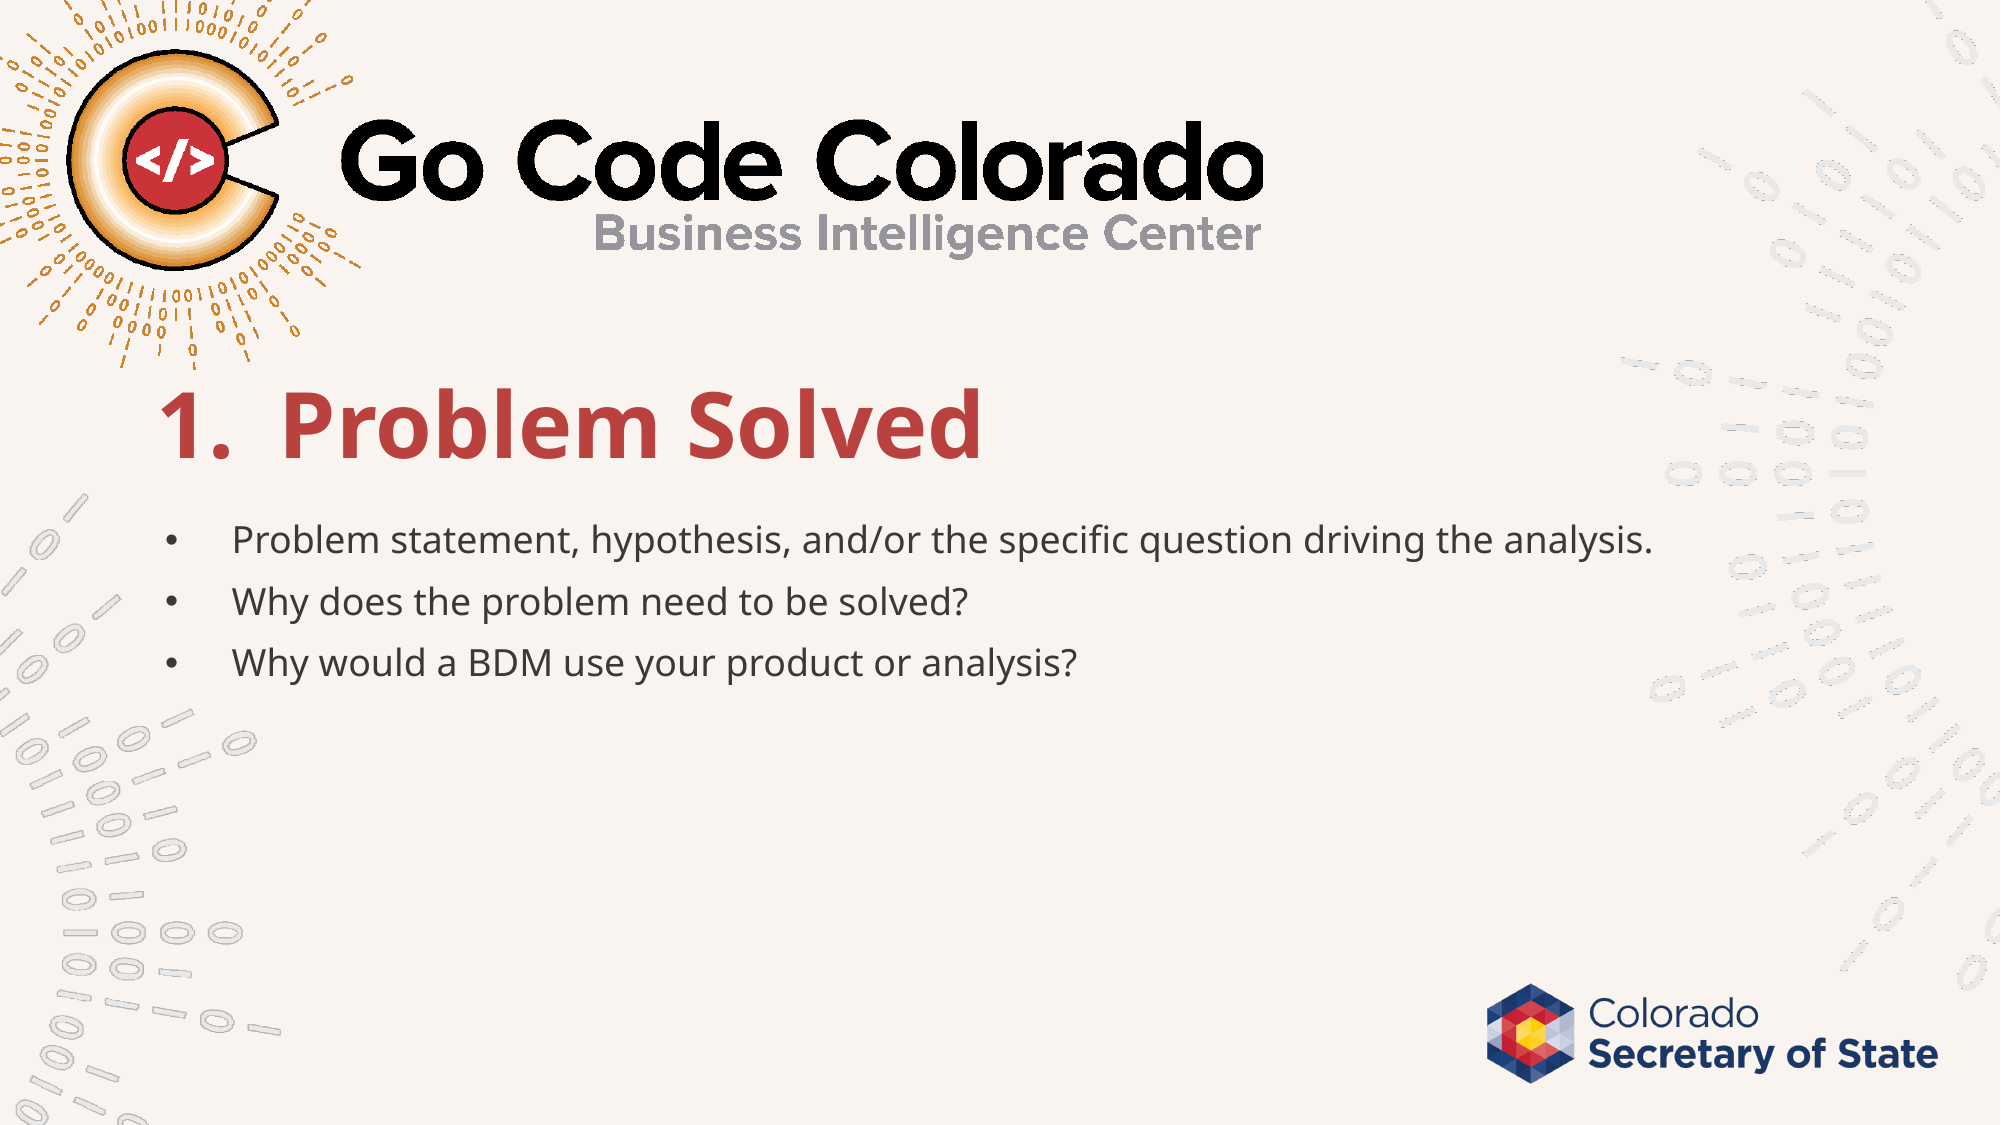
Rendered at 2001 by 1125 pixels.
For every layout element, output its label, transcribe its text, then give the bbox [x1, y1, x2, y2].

picture [1487, 0, 2000, 1119]
list Problem statement, hypothesis, and/or the specific question driving the analysis. Why does the problem need to be solved? Why would a BDM use your product or analysis? [141, 513, 1867, 975]
title Problem Solved [141, 344, 1867, 513]
picture [0, 0, 1263, 1125]
